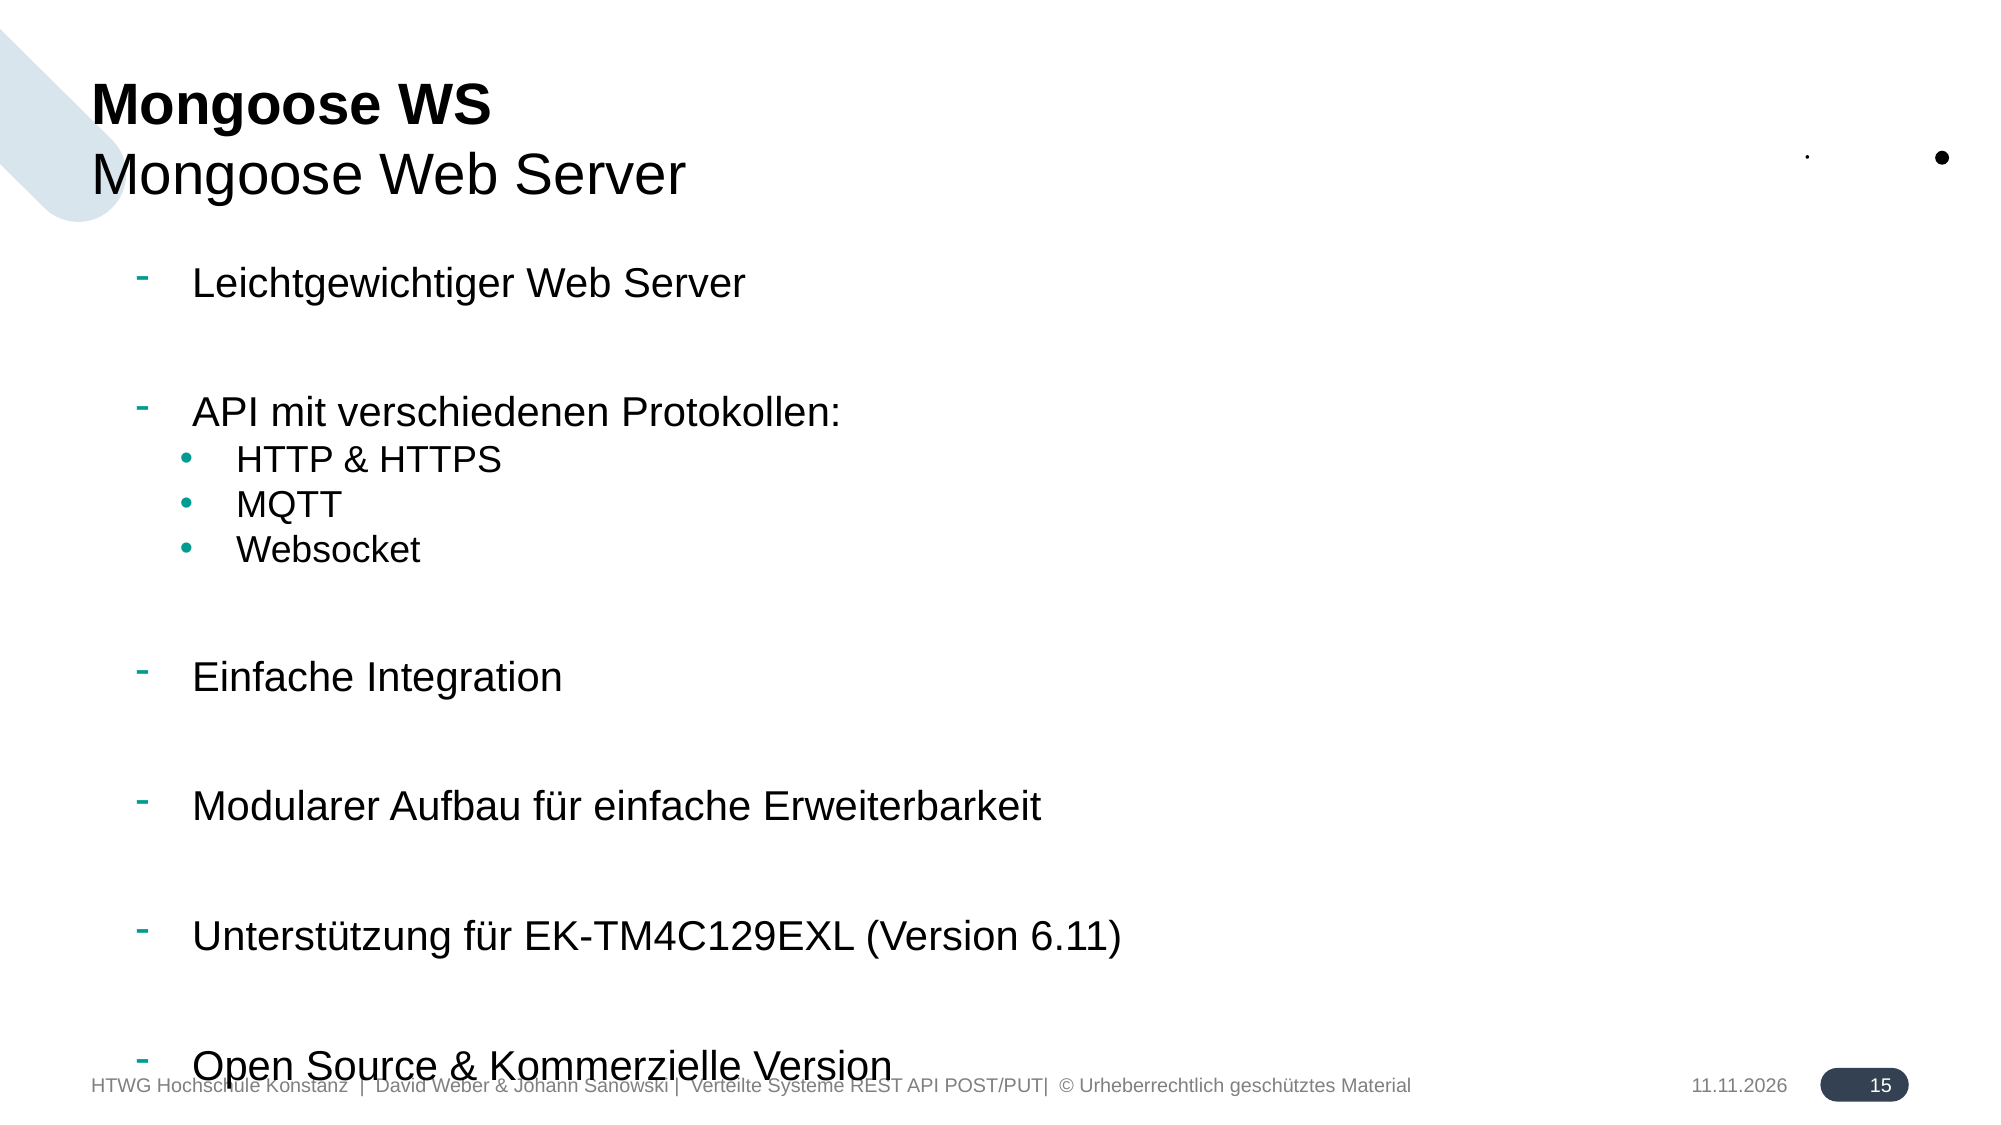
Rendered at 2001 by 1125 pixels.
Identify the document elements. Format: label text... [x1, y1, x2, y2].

list Mongoose Web Server [91, 136, 1909, 207]
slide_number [1691, 1072, 1791, 1097]
slide_number 15 [1820, 1067, 1909, 1102]
title Mongoose WS [91, 66, 1909, 136]
list Leichtgewichtiger Web Server API mit verschiedenen Protokollen: HTTP & HTTPS MQTT Websocket Einfache Integration Modularer Aufbau für einfache Erweiterbarkeit Unterstützung für EK-TM4C129EXL (Version 6.11) Open Source & Kommerzielle Version [92, 255, 1909, 1024]
footer HTWG Hochschule Konstanz | David Weber & Johann Sanowski | Verteilte Systeme REST API POST/PUT| © Urheberrechtlich geschütztes Material [91, 1072, 1662, 1097]
